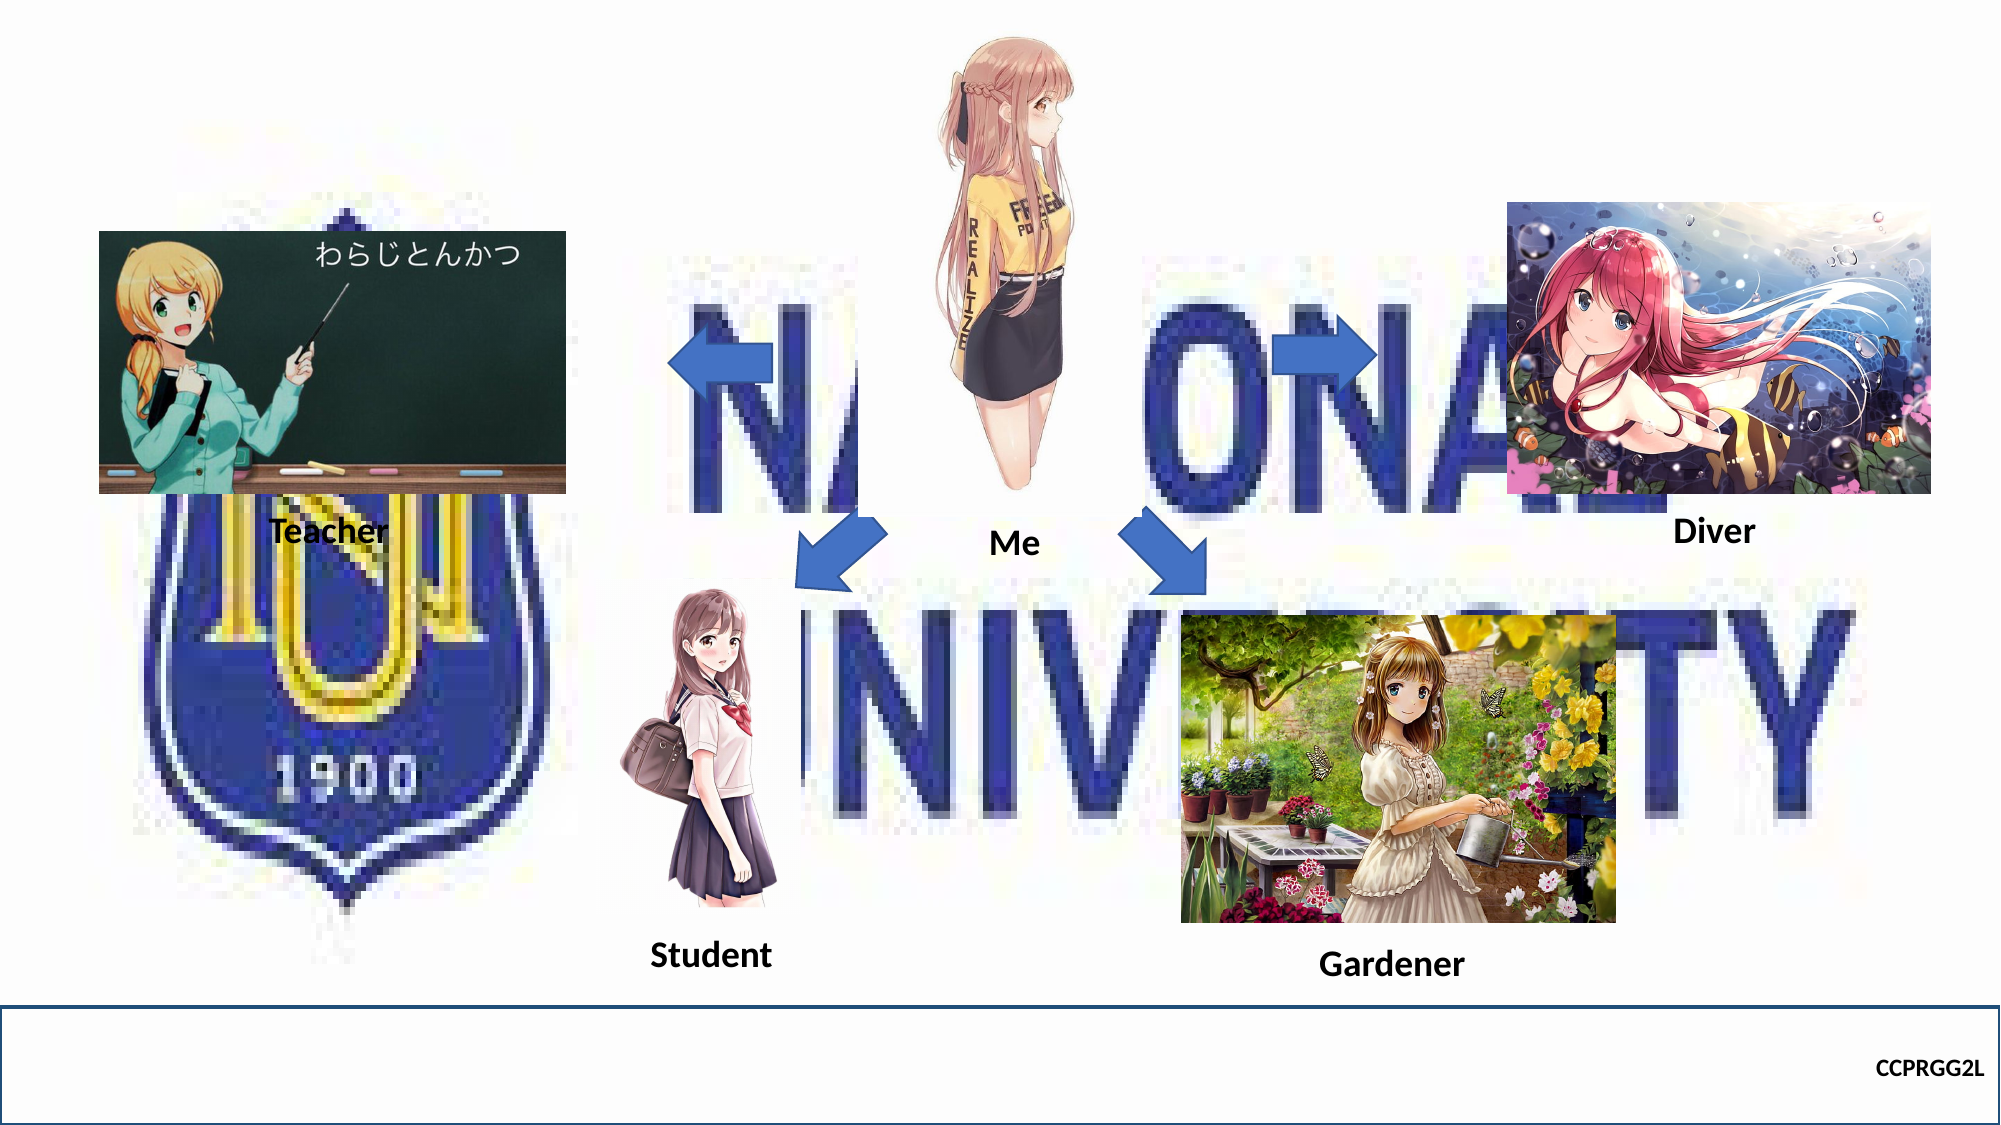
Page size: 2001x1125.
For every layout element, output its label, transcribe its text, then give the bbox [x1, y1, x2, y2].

text_box [1271, 313, 1378, 397]
text_box [1142, 505, 1207, 596]
footer CCPRGG2L [0, 1007, 2000, 1125]
text_box Teacher [253, 498, 411, 558]
picture [0, 0, 2000, 1007]
text_box Student [635, 922, 793, 983]
text_box [795, 506, 858, 593]
text_box Diver [1658, 498, 1781, 558]
text_box Gardener [1304, 931, 1493, 991]
text_box [667, 321, 774, 405]
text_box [858, 0, 1142, 571]
